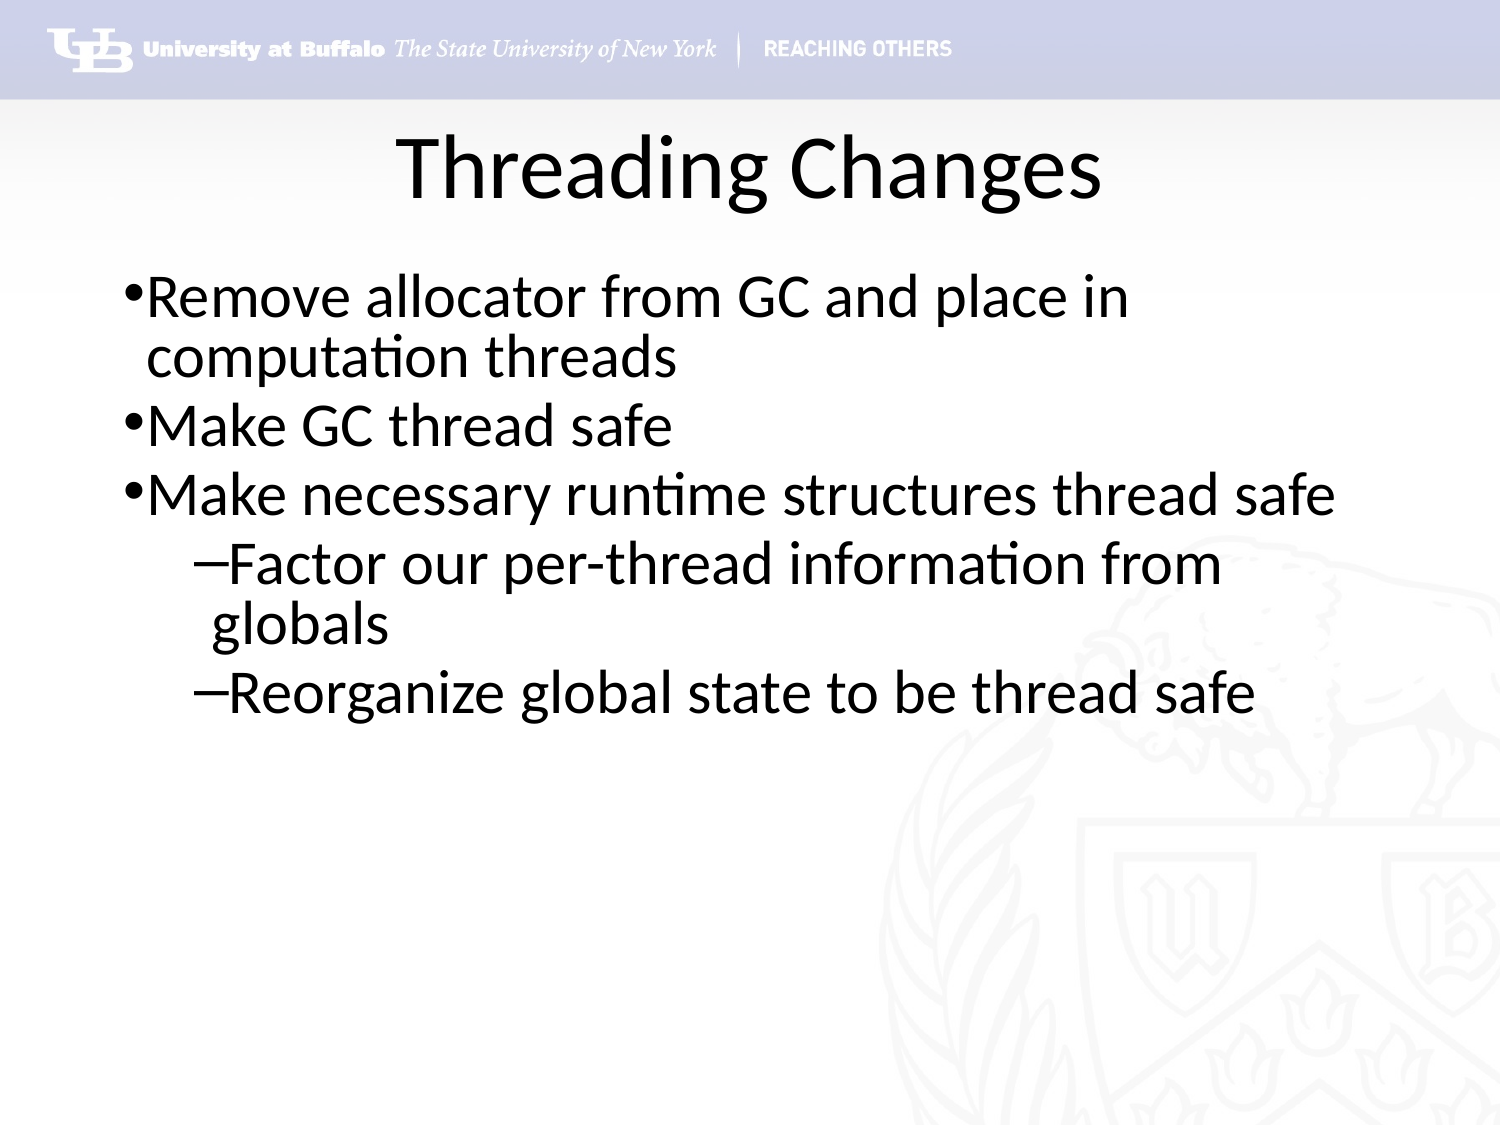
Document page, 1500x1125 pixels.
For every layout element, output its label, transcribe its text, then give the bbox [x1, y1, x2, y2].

list Remove allocator from GC and place in computation threads Make GC thread safe Make necessary runtime structures thread safe Factor our per-thread information from globals Reorganize global state to be thread safe [75, 262, 1425, 1005]
title Threading Changes [75, 67, 1425, 256]
